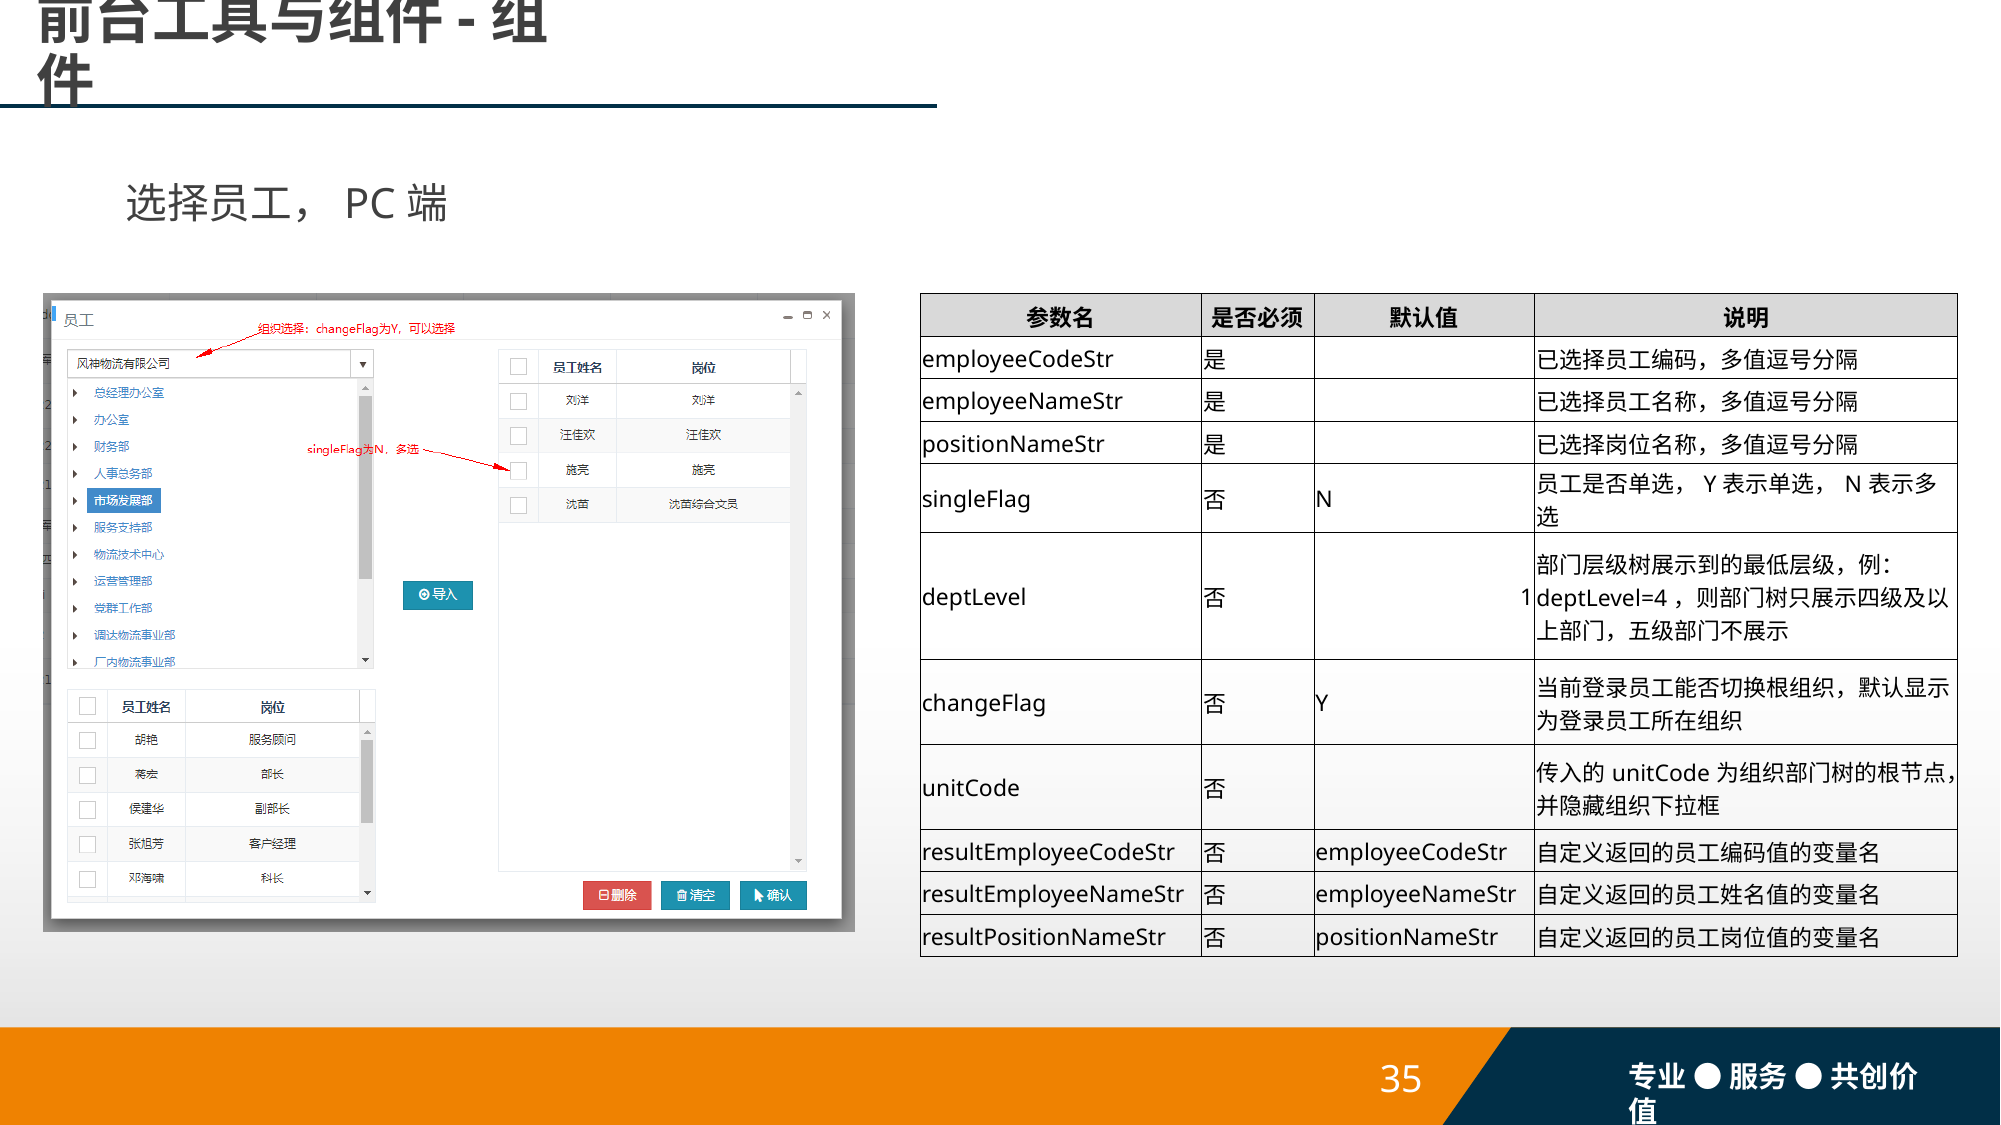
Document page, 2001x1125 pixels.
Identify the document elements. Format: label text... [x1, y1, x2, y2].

table_cell 已选择员工名称，多值逗号分隔 [1535, 379, 1957, 421]
table_cell [1315, 745, 1534, 829]
table_header 默认值 [1315, 294, 1534, 336]
table_cell resultEmployeeNameStr [921, 872, 1201, 914]
table_cell 部门层级树展示到的最低层级，例：deptLevel=4，则部门树只展示四级及以上部门，五级部门不展示 [1535, 533, 1957, 659]
table_cell unitCode [921, 745, 1201, 829]
table_cell [1315, 379, 1534, 421]
table_cell 否 [1202, 464, 1314, 532]
table_cell 员工是否单选，Y表示单选，N表示多选 [1535, 464, 1957, 532]
table_header 是否必须 [1202, 294, 1314, 336]
table_cell 传入的unitCode为组织部门树的根节点，并隐藏组织下拉框 [1535, 745, 1957, 829]
table_cell 否 [1202, 872, 1314, 914]
table_cell 否 [1202, 745, 1314, 829]
table_cell resultPositionNameStr [921, 915, 1201, 956]
table_cell singleFlag [921, 464, 1201, 532]
table_cell employeeCodeStr [1315, 830, 1534, 871]
table_cell 自定义返回的员工编码值的变量名 [1535, 830, 1957, 871]
table_header 说明 [1535, 294, 1957, 336]
table_cell employeeNameStr [921, 379, 1201, 421]
subtitle 选择员工，PC端 [110, 154, 1410, 230]
table_cell 自定义返回的员工姓名值的变量名 [1535, 872, 1957, 914]
table_cell resultEmployeeCodeStr [921, 830, 1201, 871]
table_cell 已选择员工编码，多值逗号分隔 [1535, 337, 1957, 378]
table_cell 否 [1202, 915, 1314, 956]
table_cell 否 [1202, 533, 1314, 659]
table_cell deptLevel [921, 533, 1201, 659]
table_cell changeFlag [921, 660, 1201, 744]
table_cell Y [1315, 660, 1534, 744]
table_cell 1 [1315, 533, 1534, 659]
table_header 参数名 [921, 294, 1201, 336]
table_cell 已选择岗位名称，多值逗号分隔 [1535, 422, 1957, 463]
table_cell N [1315, 464, 1534, 532]
table_cell 自定义返回的员工岗位值的变量名 [1535, 915, 1957, 956]
table_cell employeeNameStr [1315, 872, 1534, 914]
table_cell employeeCodeStr [921, 337, 1201, 378]
table_cell [1315, 422, 1534, 463]
table_cell 是 [1202, 379, 1314, 421]
table_cell 当前登录员工能否切换根组织，默认显示为登录员工所在组织 [1535, 660, 1957, 744]
table_cell positionNameStr [921, 422, 1201, 463]
picture [43, 293, 855, 932]
title 前台工具与组件-组件 [23, 13, 604, 90]
table_cell positionNameStr [1315, 915, 1534, 956]
table_cell 是 [1202, 422, 1314, 463]
table_cell 否 [1202, 830, 1314, 871]
table_cell 否 [1202, 660, 1314, 744]
table_cell 是 [1202, 337, 1314, 378]
table_cell [1315, 337, 1534, 378]
